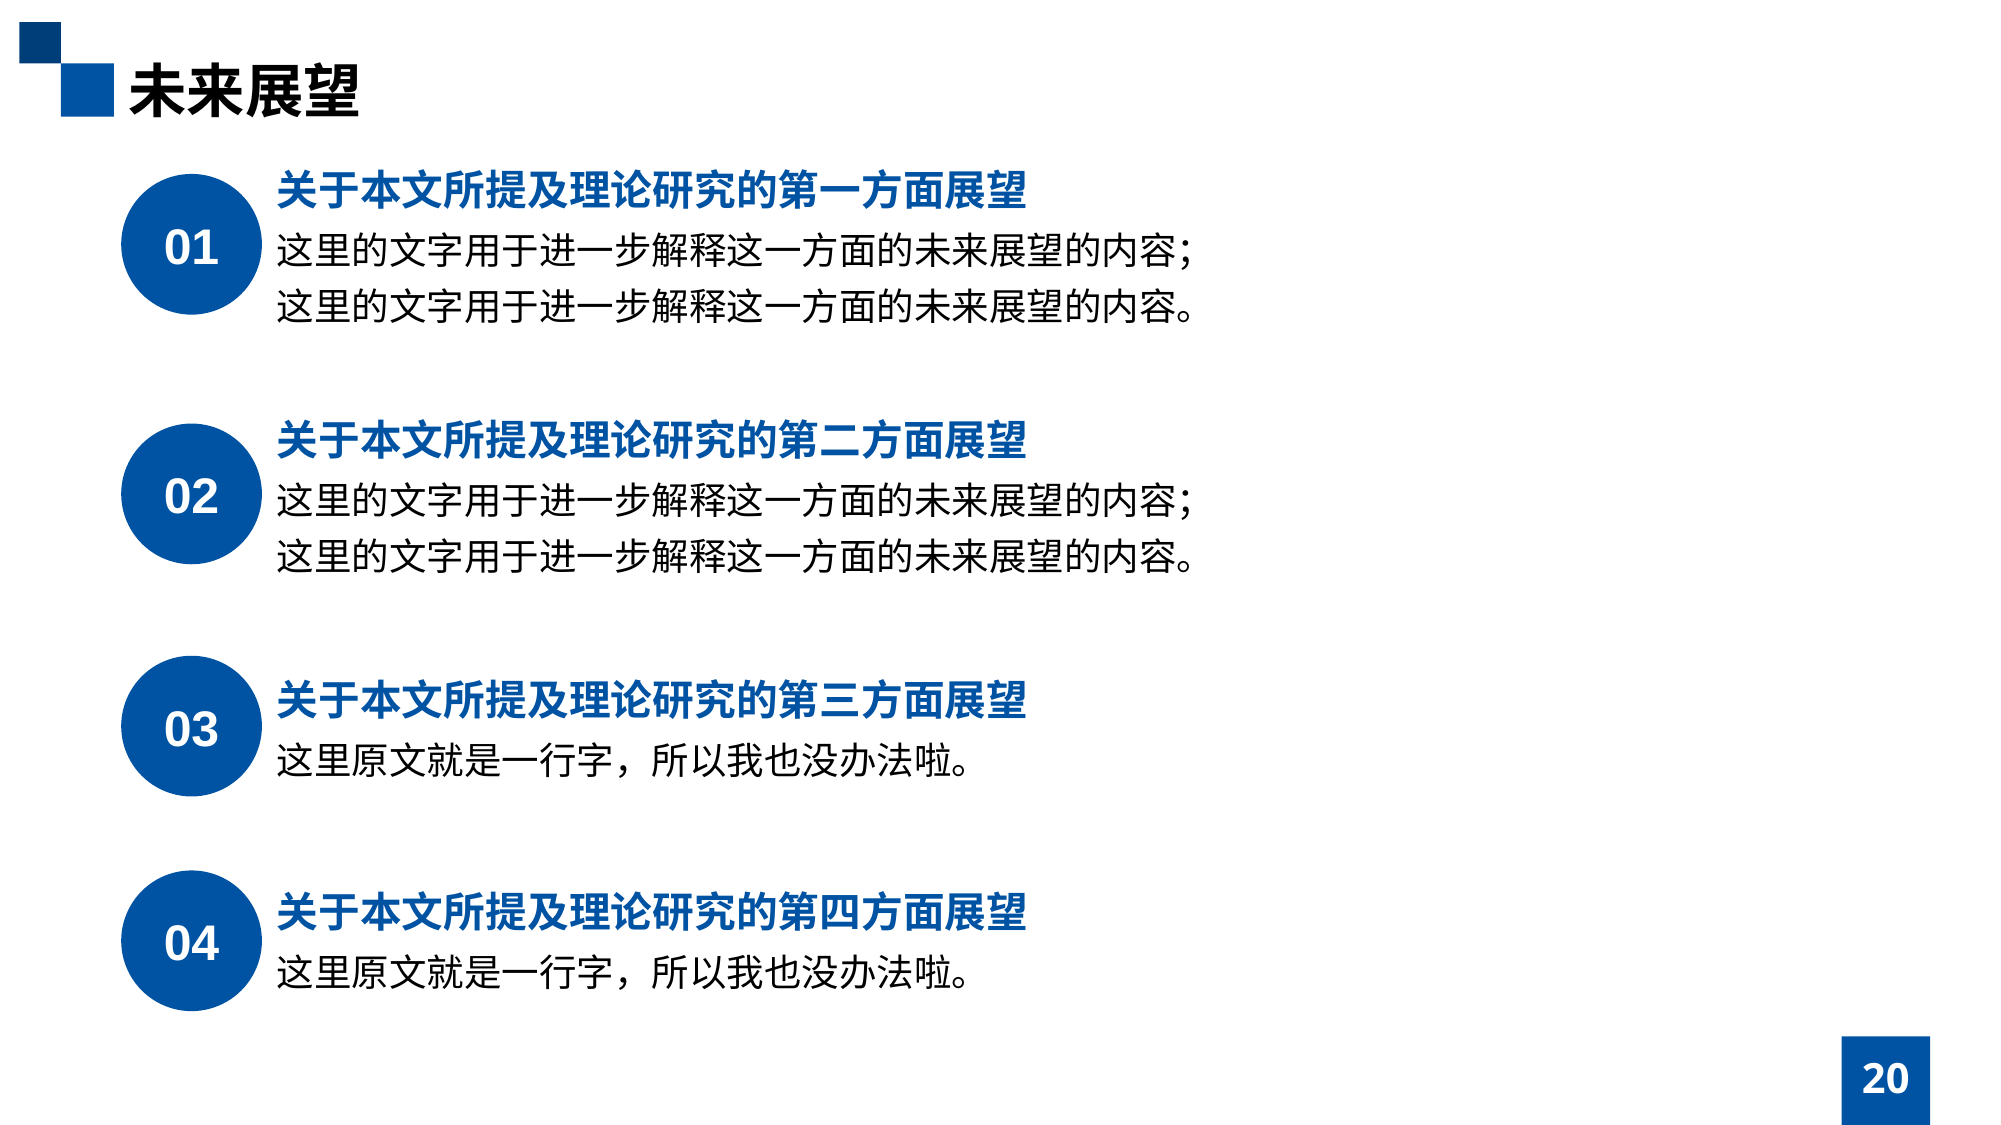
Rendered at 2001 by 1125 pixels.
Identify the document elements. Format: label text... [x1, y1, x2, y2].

text_box 未来展望 [113, 47, 1886, 132]
text_box 02 [120, 422, 261, 566]
text_box 03 [120, 654, 261, 798]
text_box 04 [120, 869, 261, 1013]
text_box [261, 156, 1886, 338]
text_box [261, 406, 1886, 582]
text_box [261, 666, 1886, 791]
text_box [261, 878, 1886, 998]
slide_number 20 [1771, 1050, 2000, 1111]
text_box 01 [120, 172, 261, 316]
